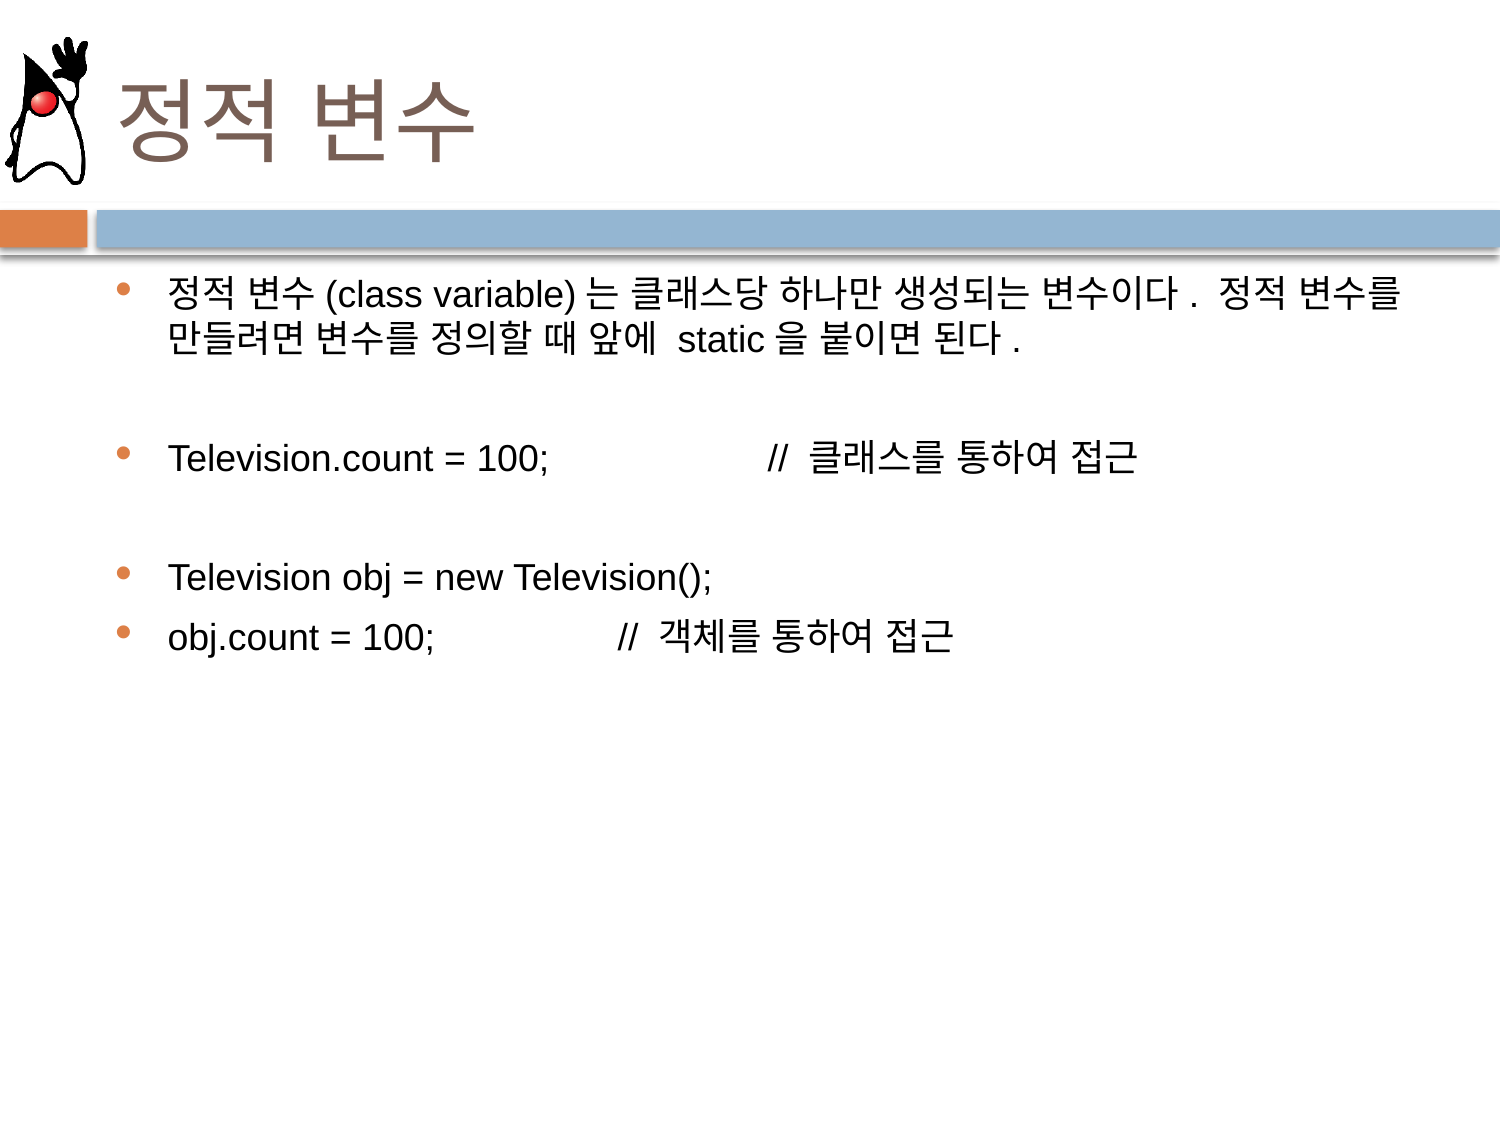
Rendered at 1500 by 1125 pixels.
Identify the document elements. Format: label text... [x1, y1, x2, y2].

picture [5, 37, 88, 185]
title 정적 변수 [100, 37, 1438, 200]
list 정적 변수(class variable)는 클래스당 하나만 생성되는 변수이다. 정적 변수를 만들려면 변수를 정의할 때 앞에 static을 붙이면 된다. Television.count = 100; // 클래스를 통하여 접근 Television obj = new Television(); obj.count = 100; // 객체를 통하여 접근 [100, 262, 1438, 1000]
